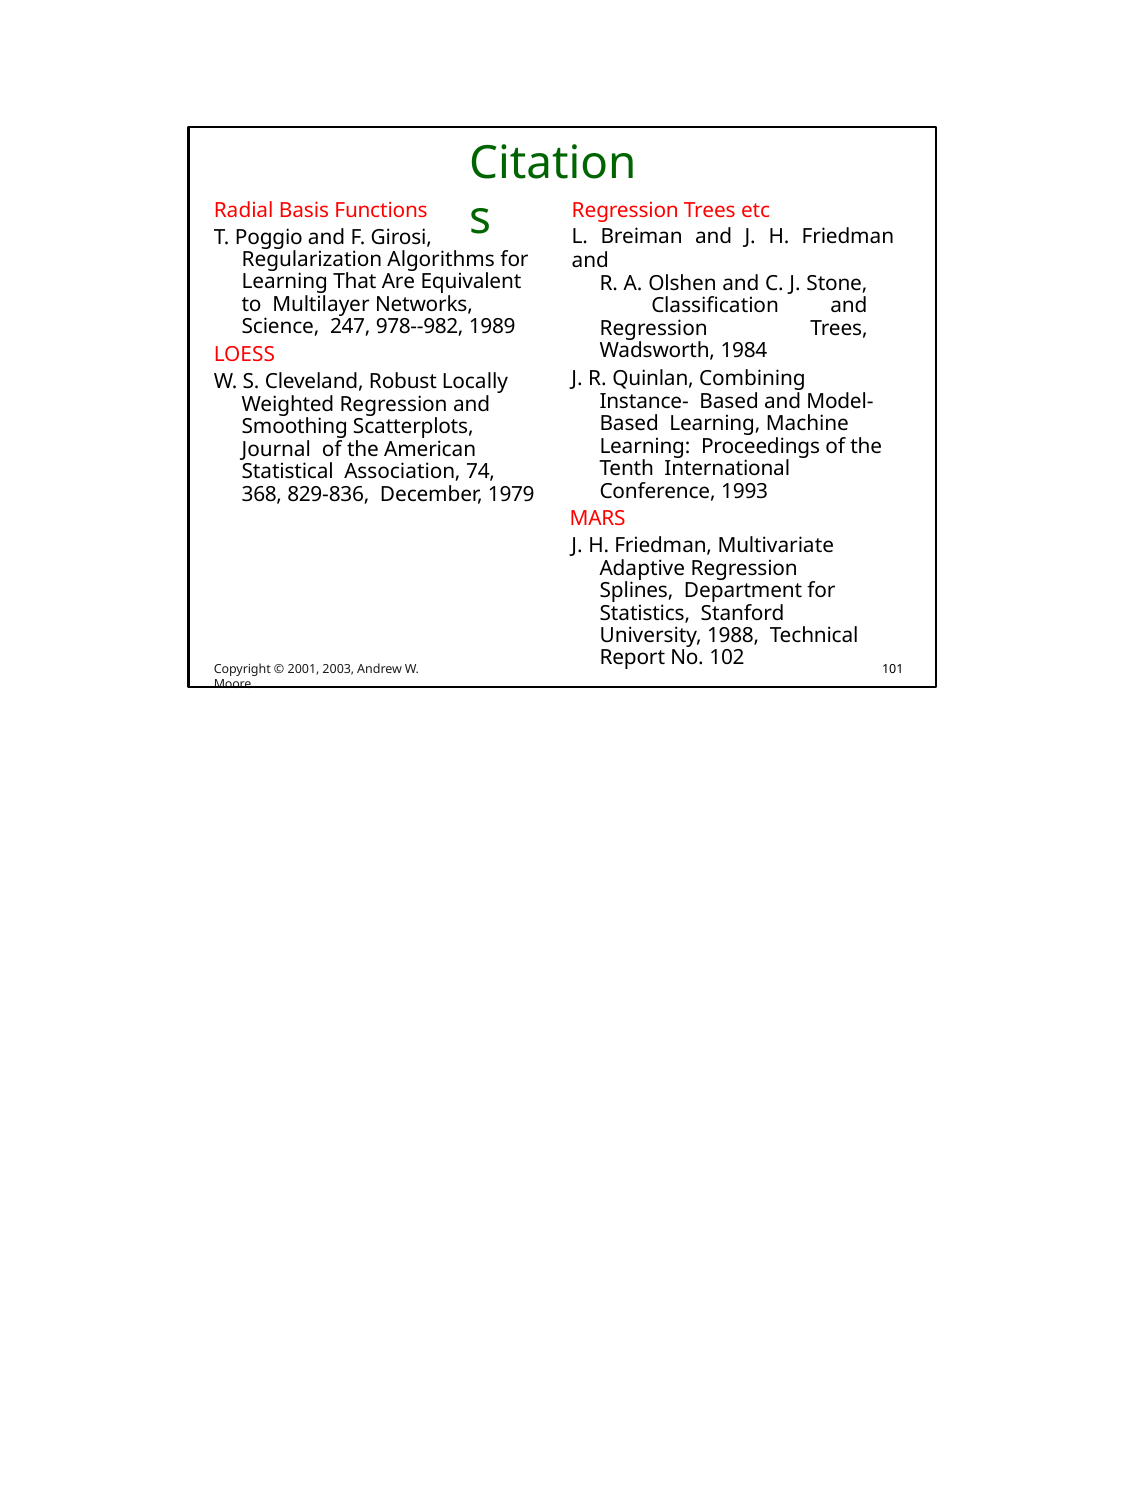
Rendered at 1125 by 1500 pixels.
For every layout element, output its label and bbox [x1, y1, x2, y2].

text_box [188, 126, 937, 692]
